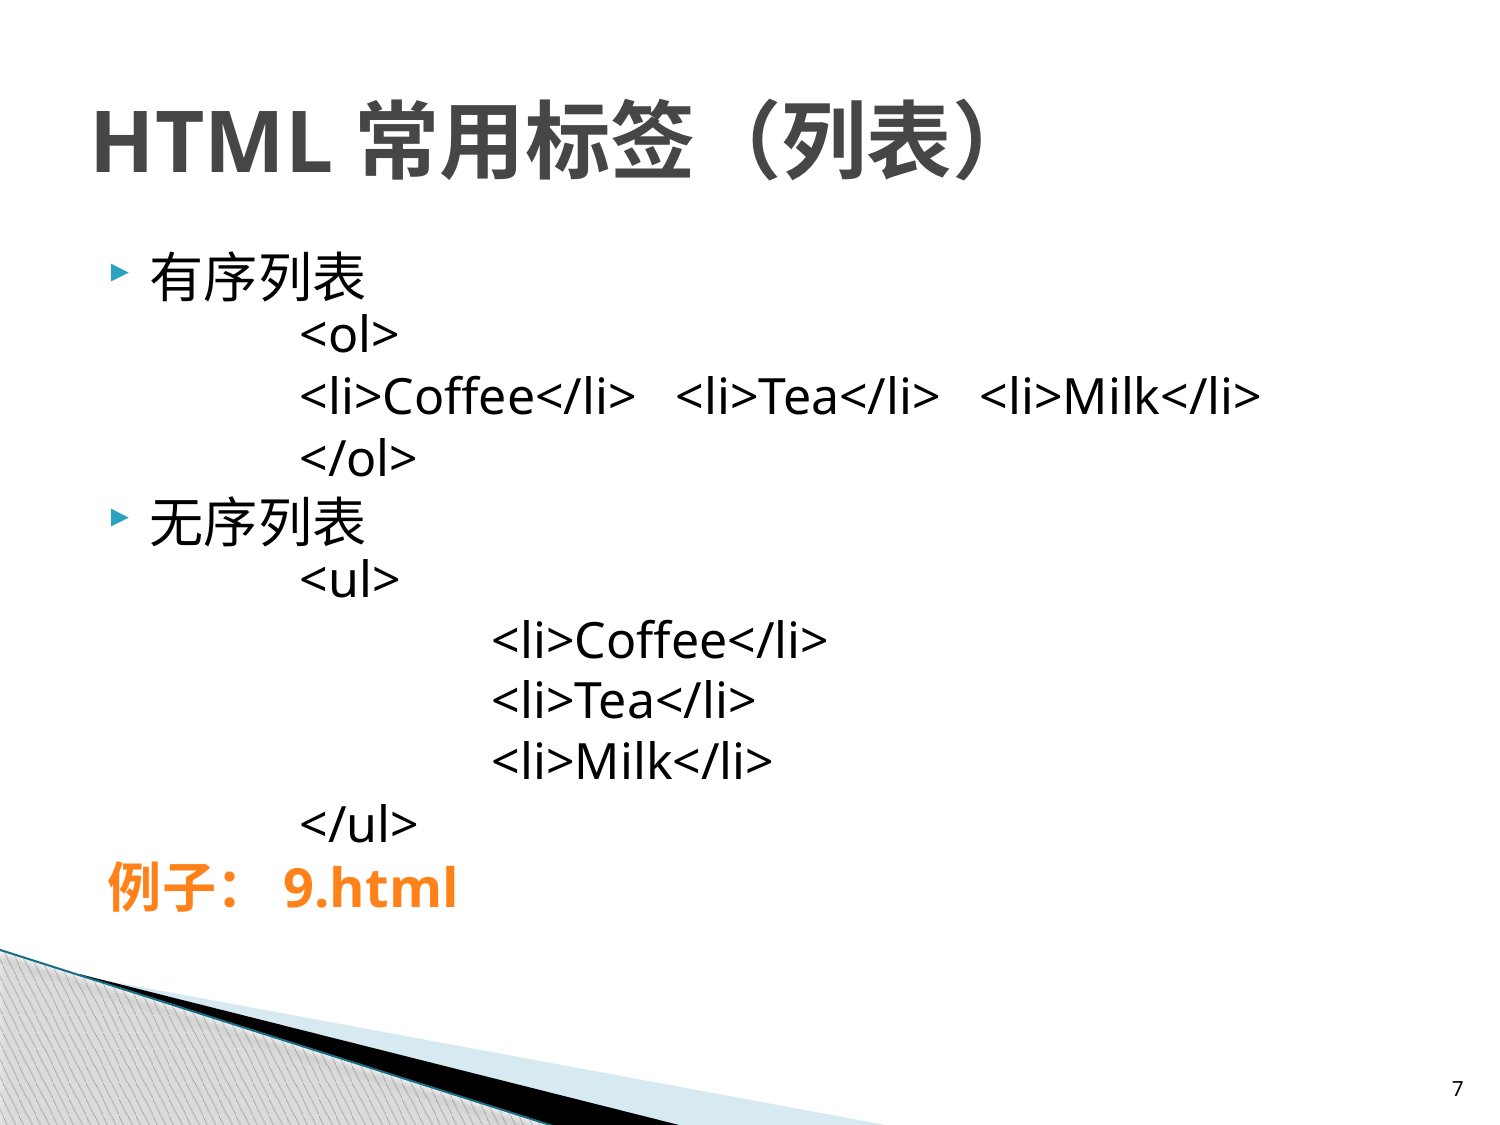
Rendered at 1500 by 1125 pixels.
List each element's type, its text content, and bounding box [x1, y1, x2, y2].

slide_number 7 [1418, 1051, 1479, 1112]
list 有序列表 <ol> <li>Coffee</li> <li>Tea</li> <li>Milk</li> </ol> 无序列表 <ul> <li>Coffee</li> <li>Tea</li> <li>Milk</li> </ul> 例子：9.html [74, 242, 1426, 986]
title HTML常用标签（列表） [75, 45, 1425, 233]
